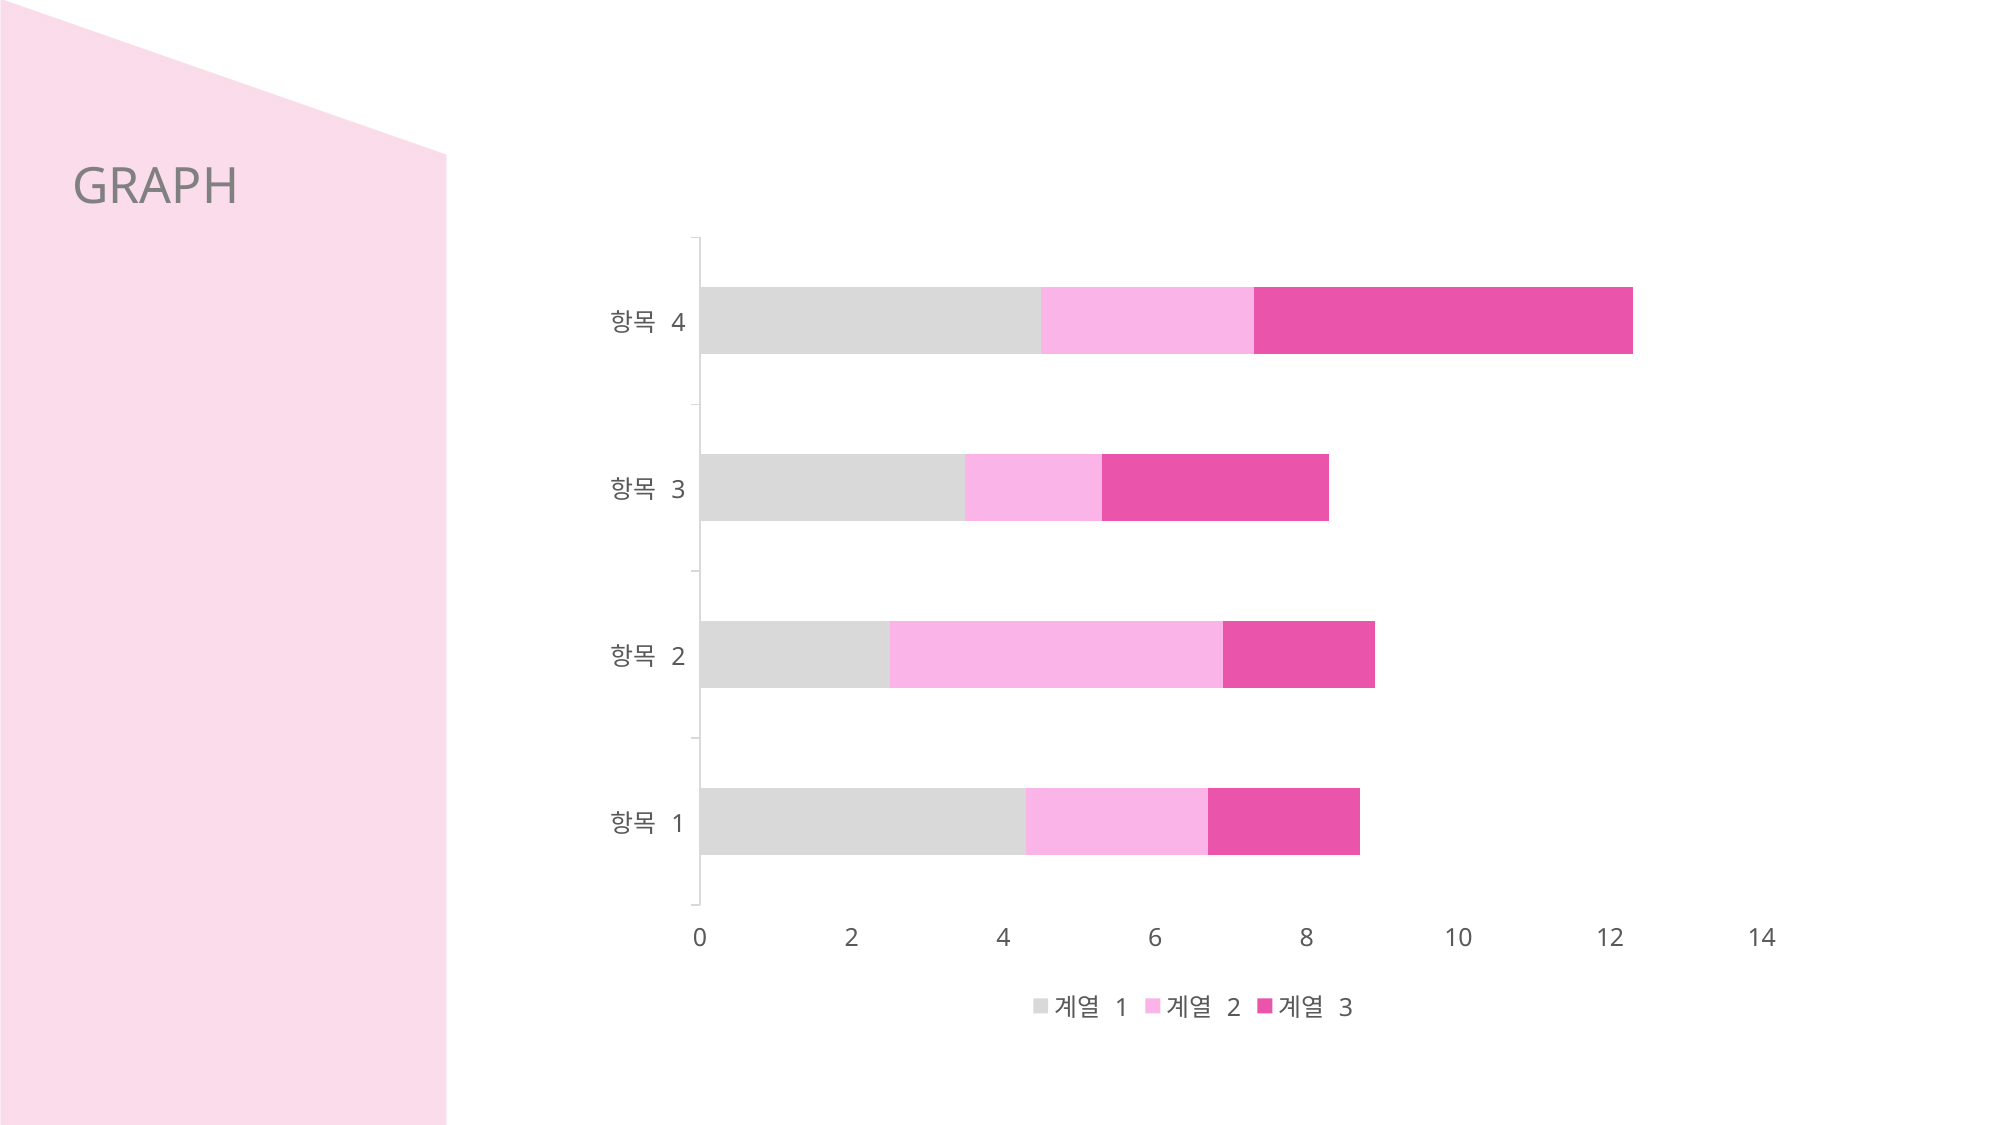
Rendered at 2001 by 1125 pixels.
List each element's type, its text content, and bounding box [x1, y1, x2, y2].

chart [586, 221, 1801, 1031]
picture [0, 0, 2001, 1125]
text_box GRAPH [57, 145, 254, 221]
